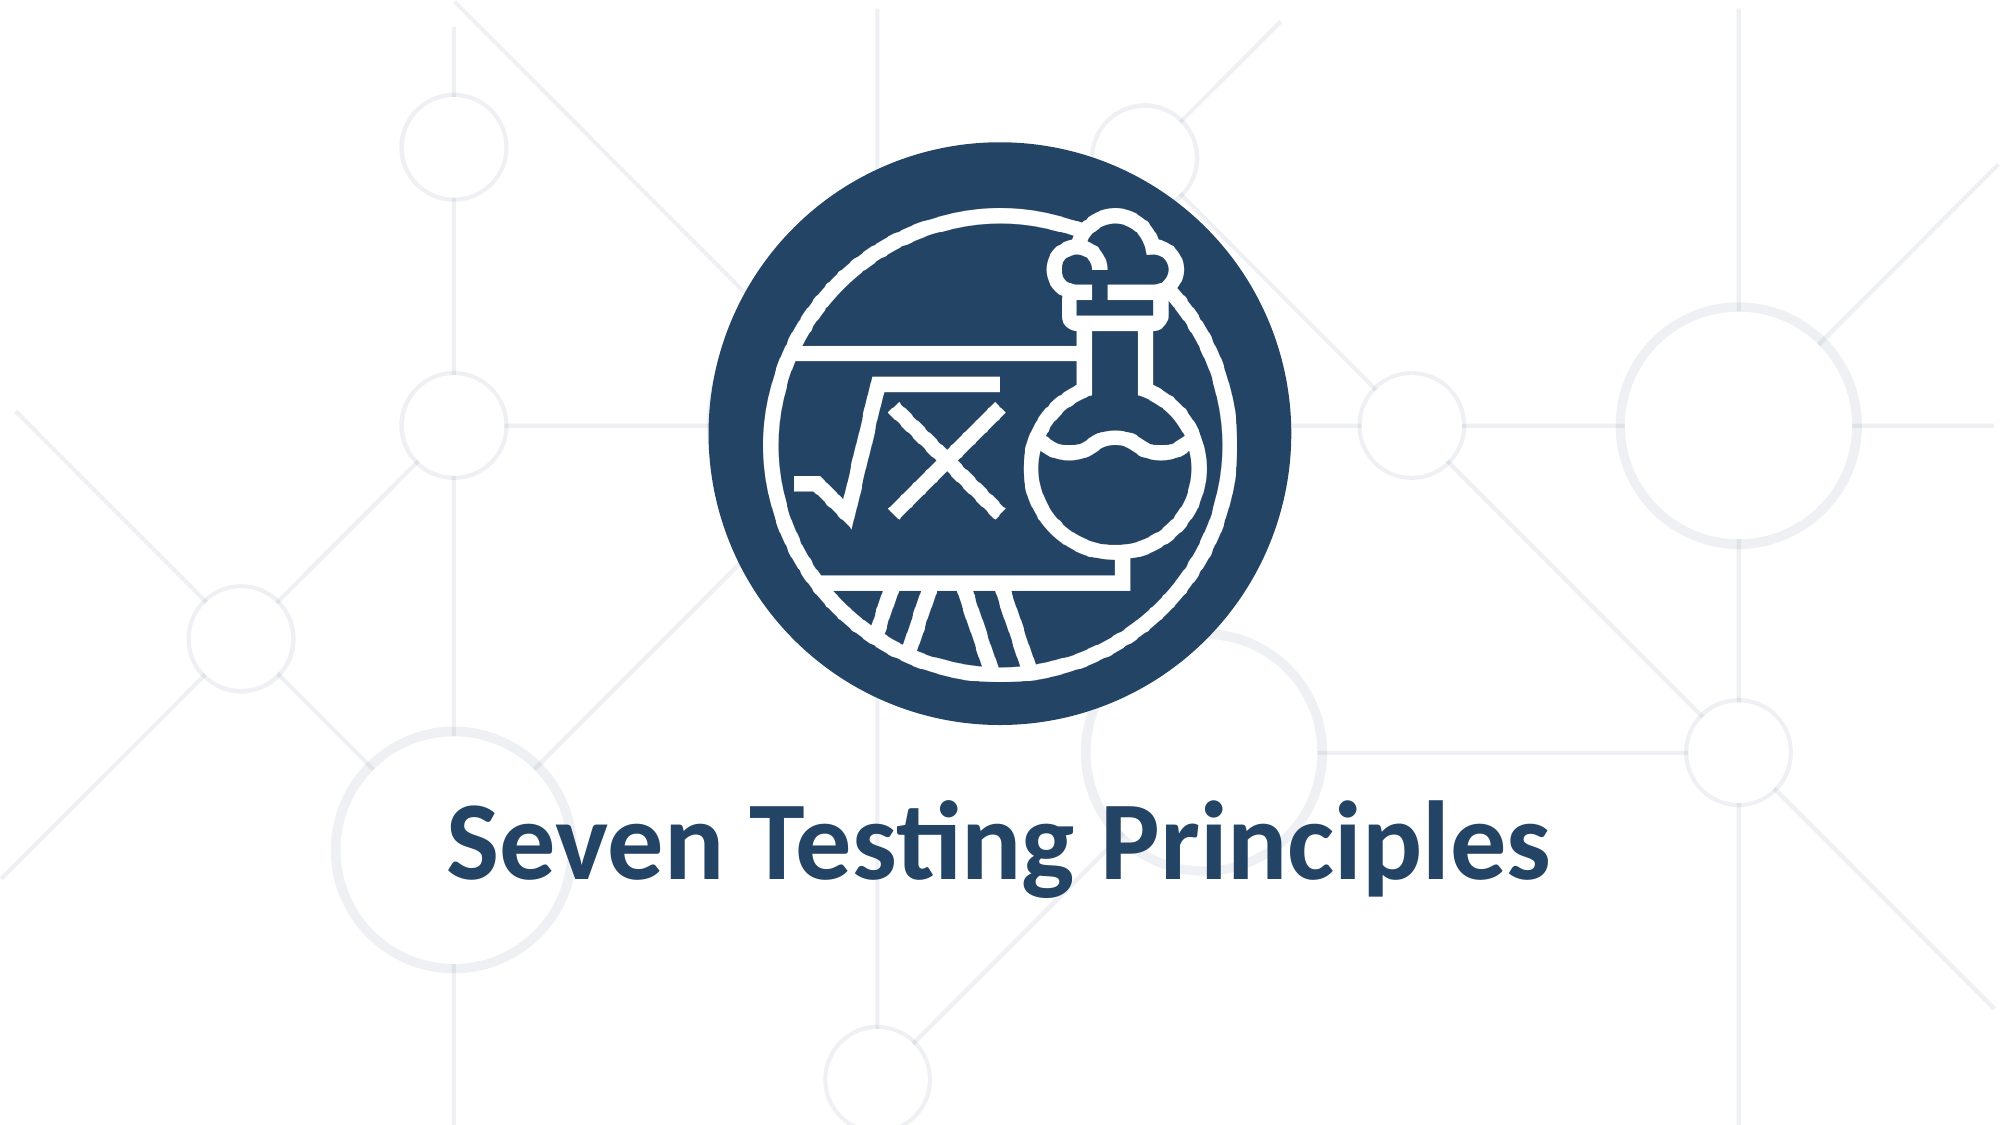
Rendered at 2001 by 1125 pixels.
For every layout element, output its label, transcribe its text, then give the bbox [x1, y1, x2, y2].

picture [762, 207, 1237, 683]
title Seven Testing Principles [100, 771, 1900, 898]
